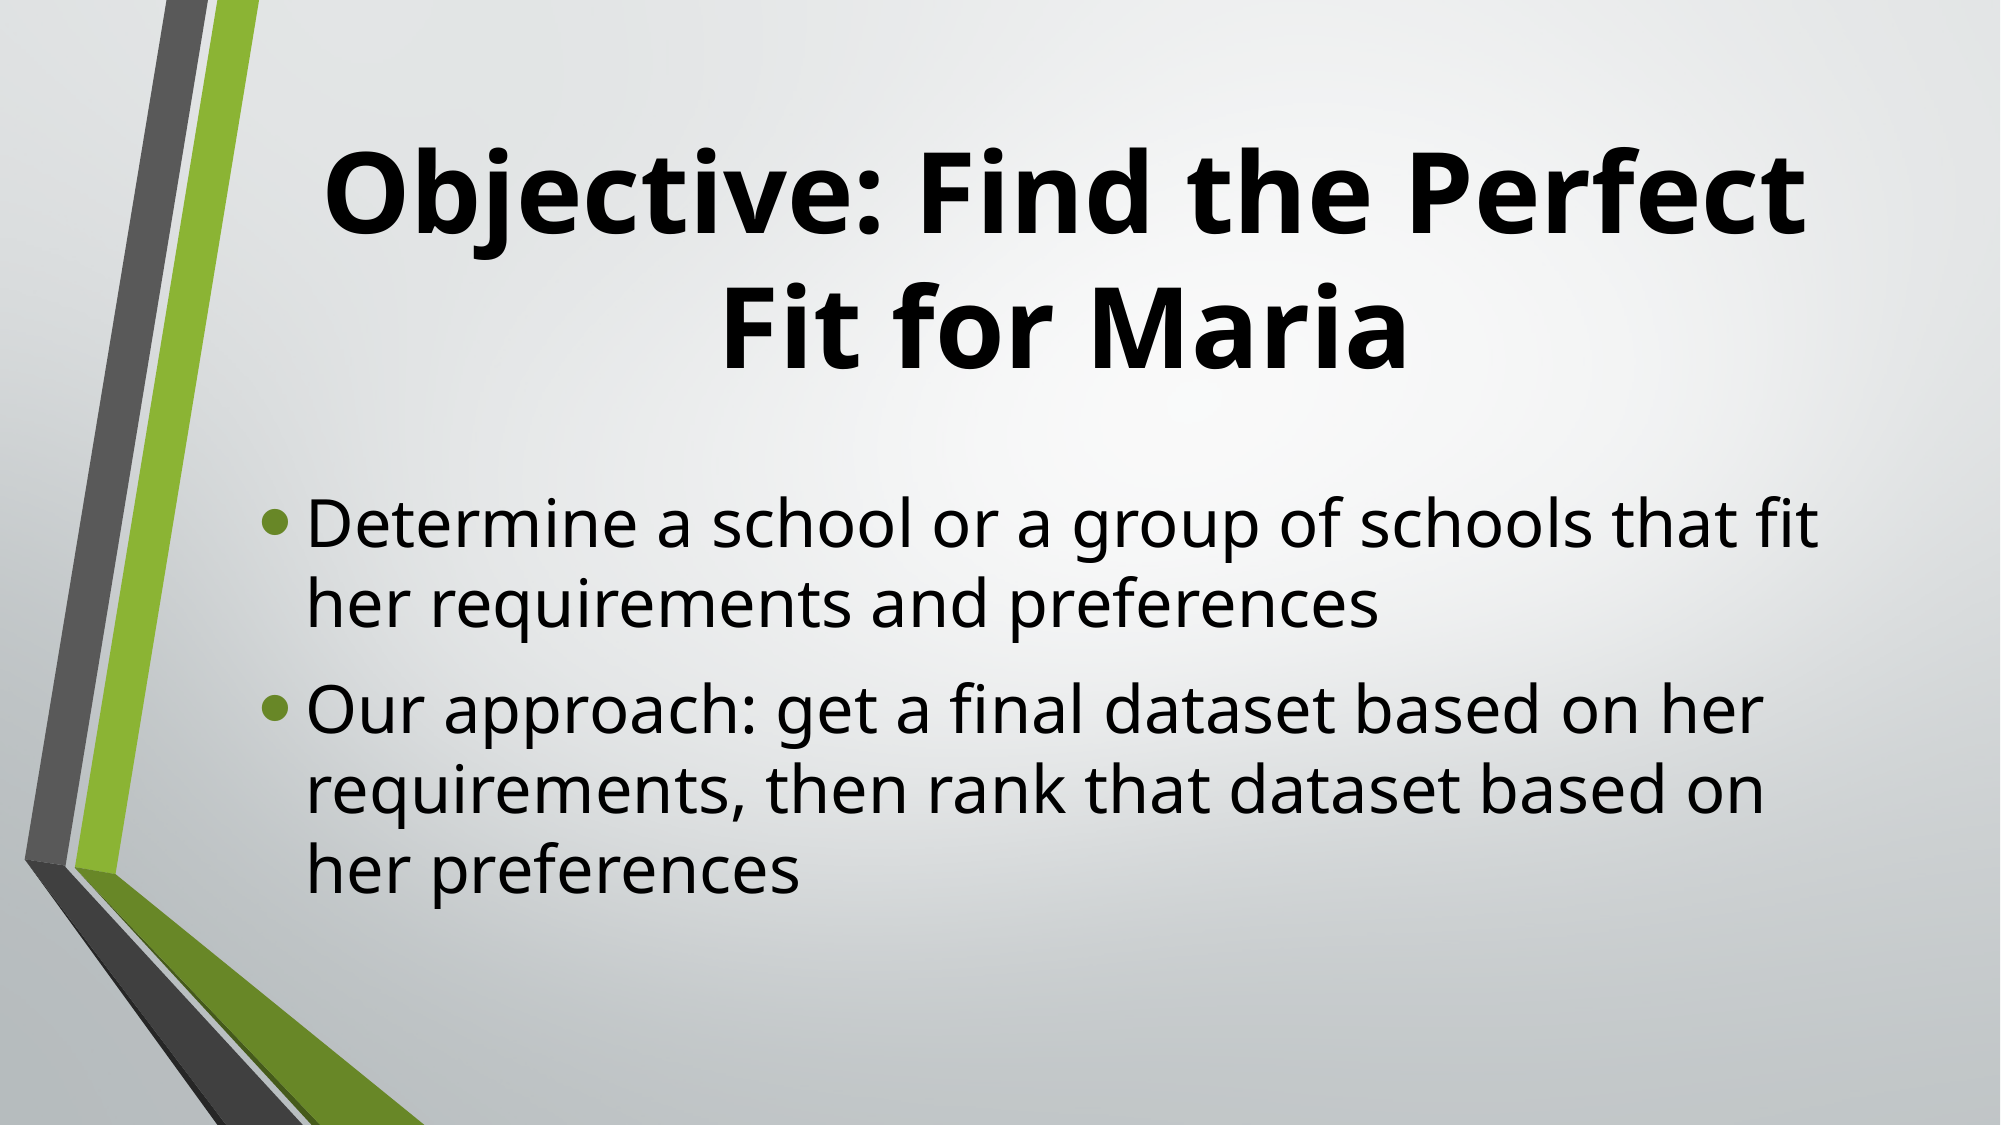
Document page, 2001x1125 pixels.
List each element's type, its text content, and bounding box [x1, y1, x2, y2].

title Objective: Find the Perfect Fit for Maria [243, 112, 1887, 400]
list Determine a school or a group of schools that fit her requirements and preferences Our approach: get a final dataset based on her requirements, then rank that dataset based on her preferences [243, 437, 1887, 950]
